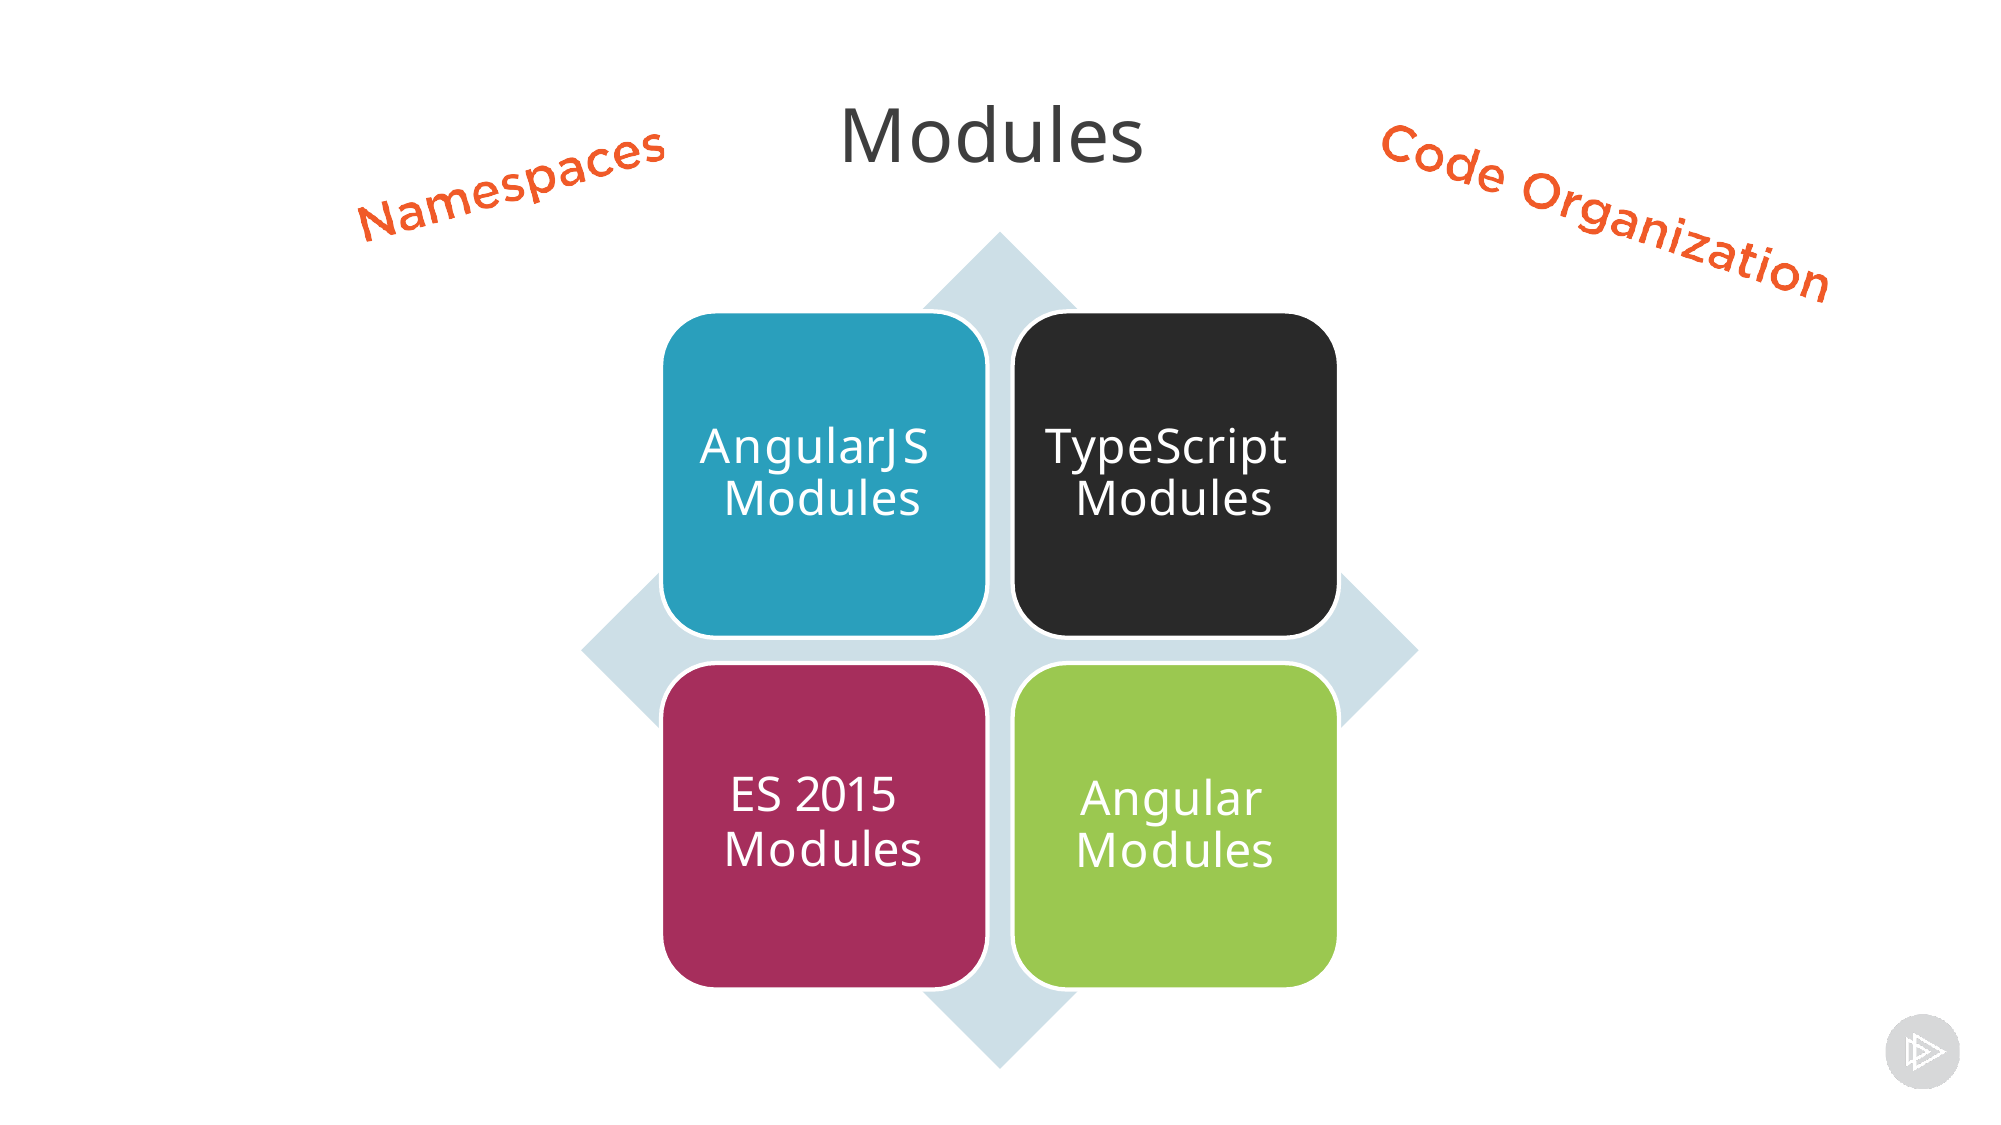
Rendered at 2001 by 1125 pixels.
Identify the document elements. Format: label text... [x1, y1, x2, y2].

text_box [661, 311, 988, 638]
text_box [661, 663, 988, 990]
text_box [357, 134, 665, 242]
text_box ES 2015 Modules [721, 764, 928, 876]
text_box AngularJS Modules [697, 412, 951, 525]
text_box [581, 231, 1419, 1069]
title Modules [836, 85, 1150, 276]
text_box [1382, 125, 1828, 303]
text_box [1012, 663, 1340, 990]
text_box TypeScript Modules [1042, 412, 1309, 525]
picture [1885, 1014, 1960, 1089]
text_box Angular Modules [1072, 764, 1279, 877]
text_box [1012, 311, 1340, 638]
